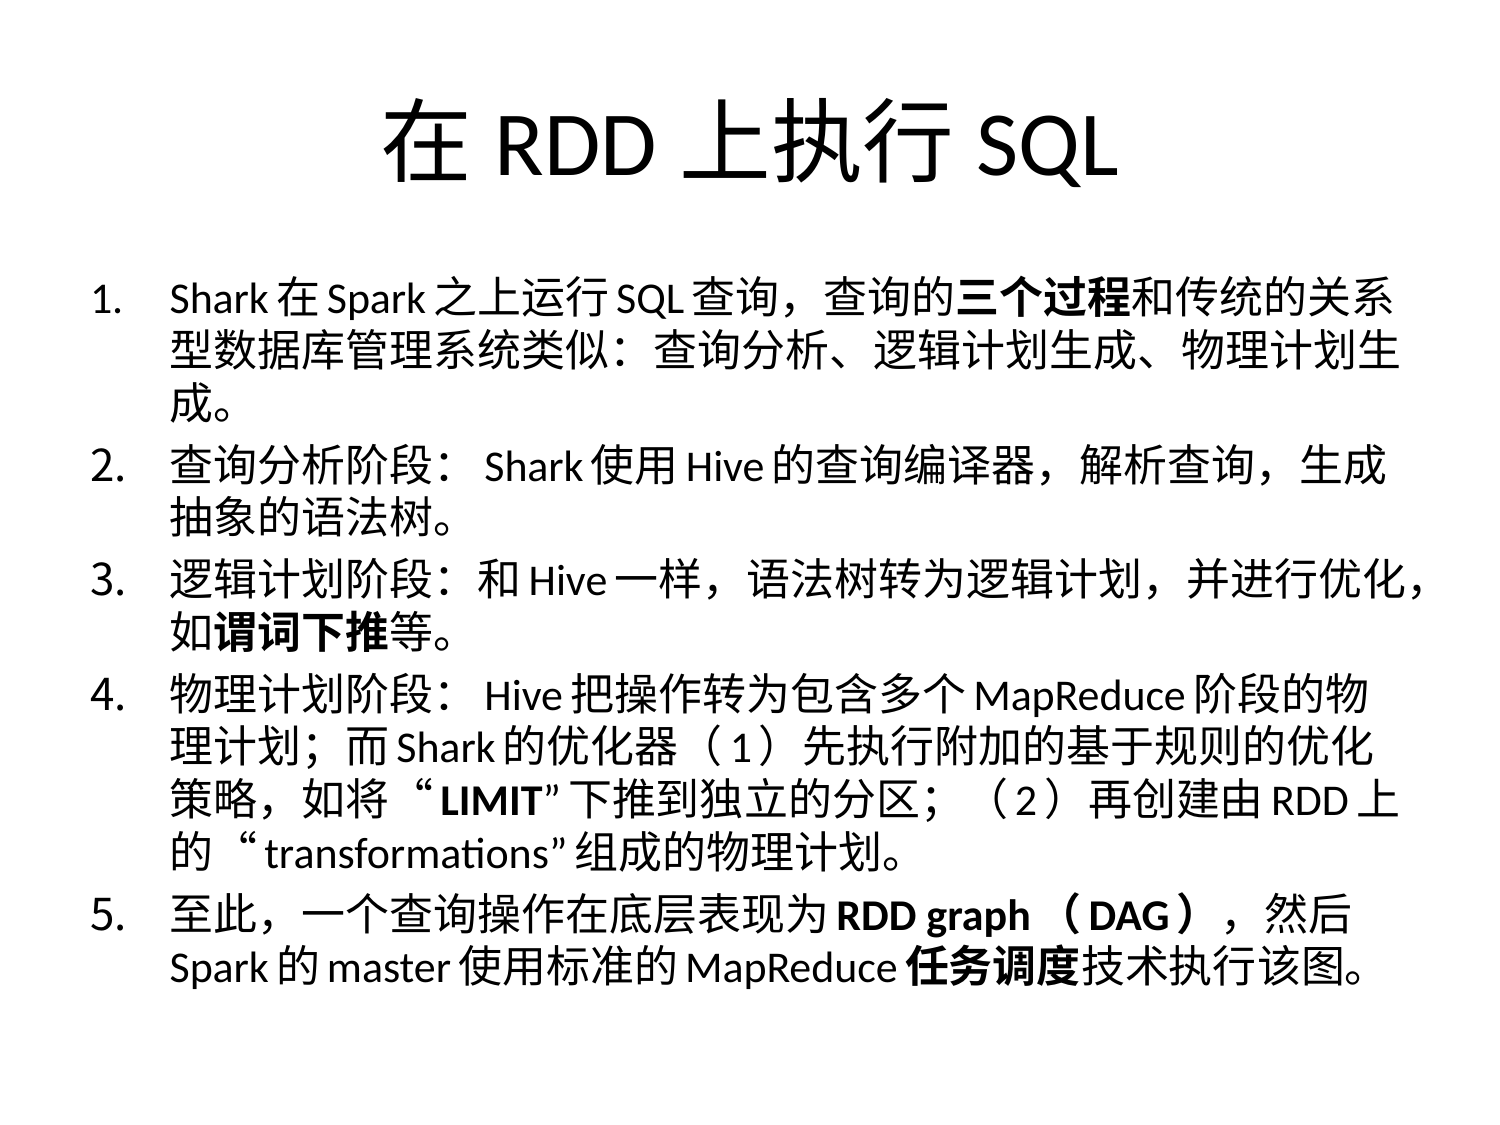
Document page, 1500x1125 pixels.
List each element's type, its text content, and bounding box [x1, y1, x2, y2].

list Shark在Spark之上运行SQL查询，查询的三个过程和传统的关系型数据库管理系统类似：查询分析、逻辑计划生成、物理计划生成。 查询分析阶段：Shark使用Hive的查询编译器，解析查询，生成抽象的语法树。 逻辑计划阶段：和Hive一样，语法树转为逻辑计划，并进行优化，如谓词下推等。 物理计划阶段：Hive把操作转为包含多个MapReduce阶段的物理计划；而Shark的优化器（1）先执行附加的基于规则的优化策略，如将“LIMIT”下推到独立的分区；（2）再创建由RDD上的“transformations”组成的物理计划。 至此，一个查询操作在底层表现为RDD graph（DAG），然后Spark的master使用标准的MapReduce任务调度技术执行该图。 [75, 262, 1425, 1005]
title 在RDD上执行SQL [75, 45, 1425, 233]
